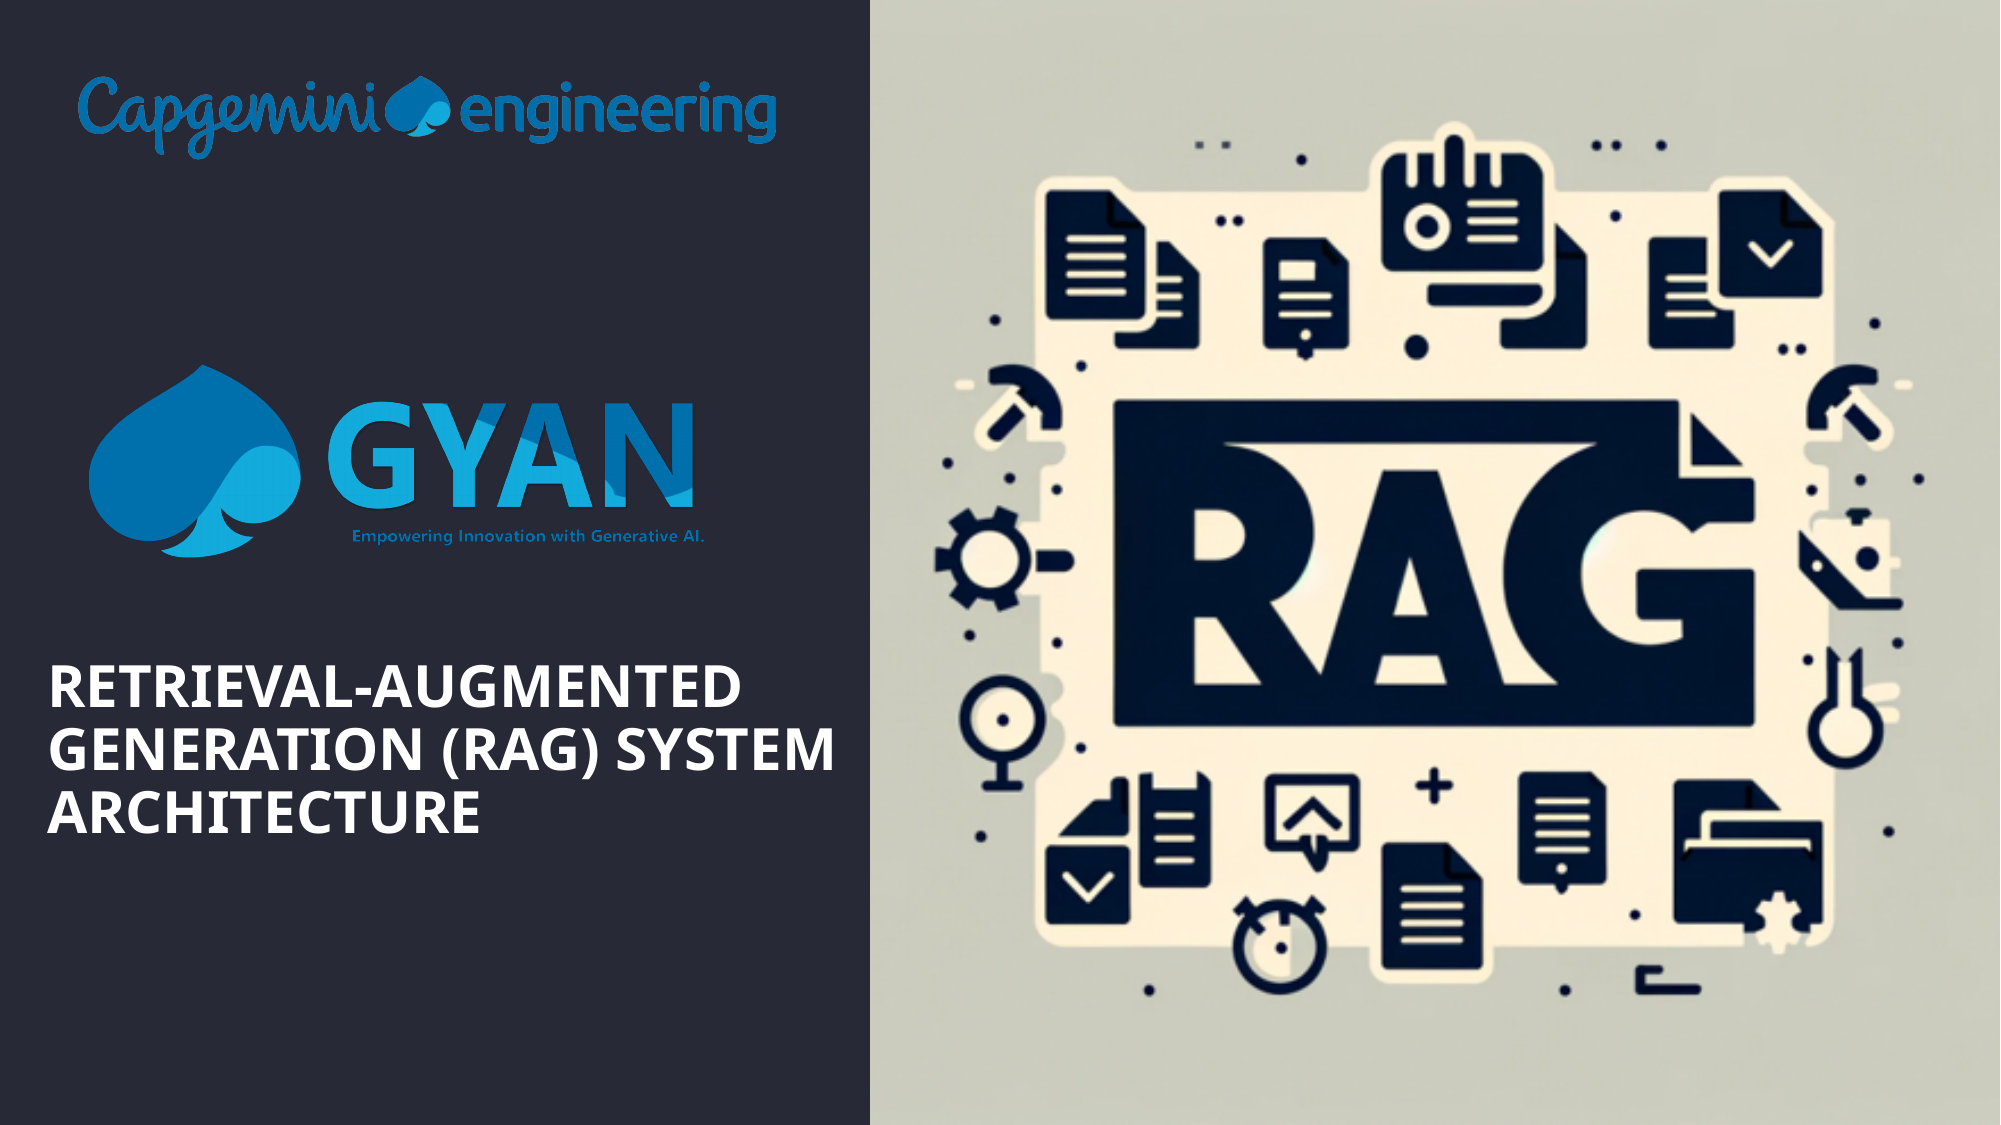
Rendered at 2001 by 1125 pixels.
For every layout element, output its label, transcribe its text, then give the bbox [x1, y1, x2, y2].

text_box Retrieval-Augmented Generation (RAG) System Architecture [27, 611, 869, 892]
picture [869, 0, 2000, 1125]
picture [83, 359, 740, 563]
picture [13, 15, 841, 220]
